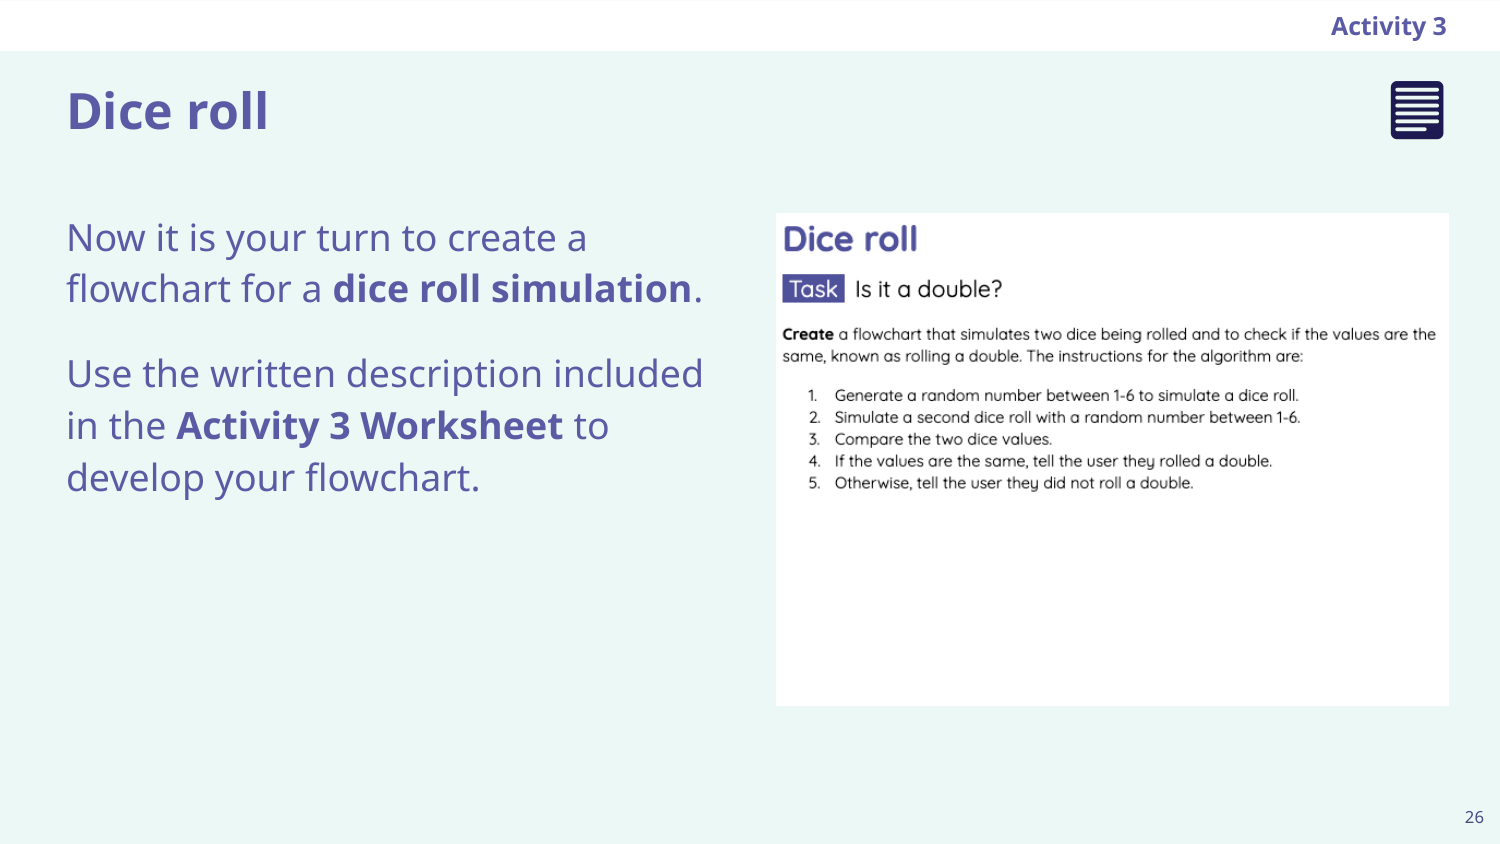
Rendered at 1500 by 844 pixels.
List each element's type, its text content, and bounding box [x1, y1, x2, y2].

subtitle Activity 3 [862, 0, 1448, 52]
picture [776, 213, 1450, 706]
title Dice roll [51, 52, 1449, 167]
picture [1386, 78, 1448, 141]
slide_number ‹#› [1448, 792, 1500, 844]
list Now it is your turn to create a flowchart for a dice roll simulation. Use the written description included in the Activity 3 Worksheet to develop your flowchart. [51, 191, 723, 793]
